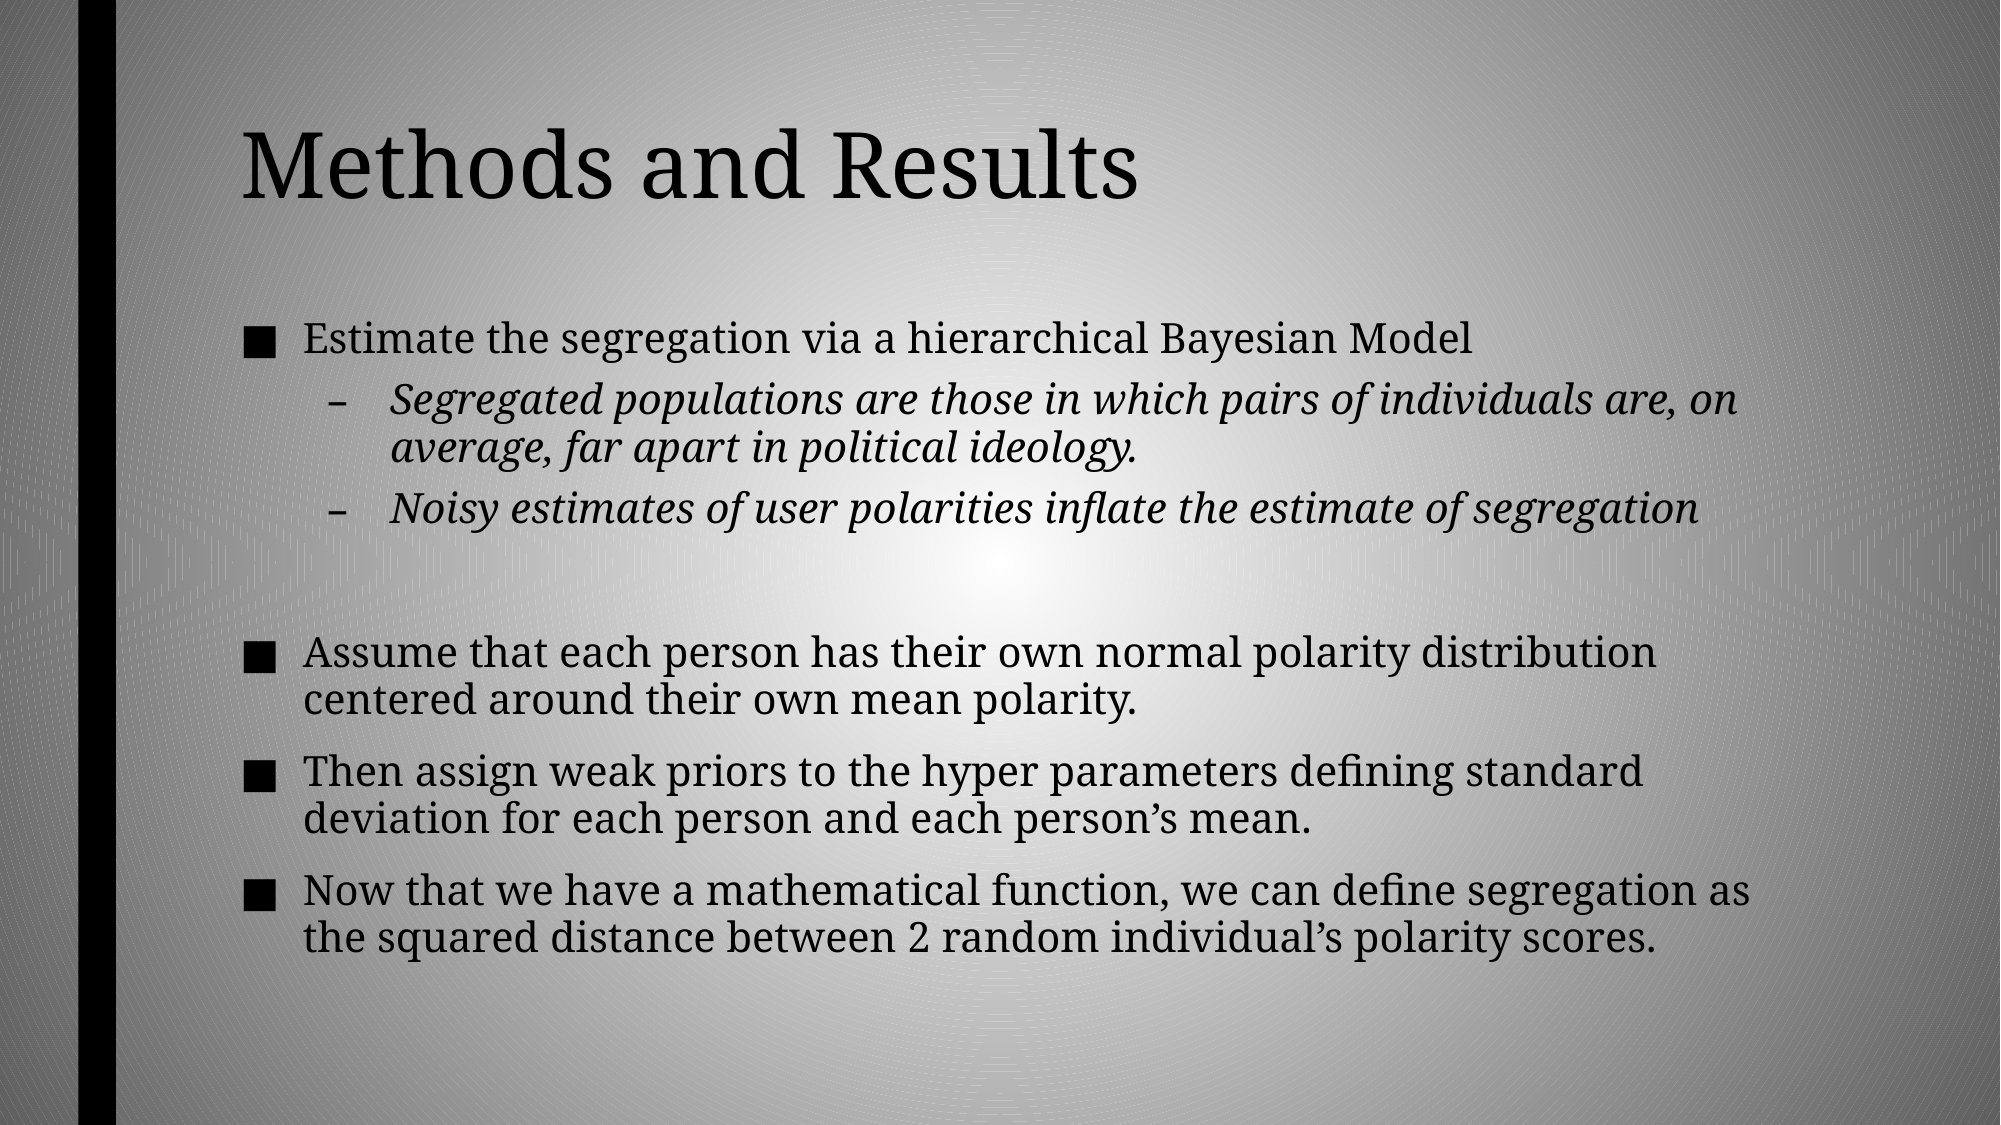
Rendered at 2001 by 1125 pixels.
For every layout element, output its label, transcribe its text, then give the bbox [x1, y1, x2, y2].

title Methods and Results [225, 112, 1800, 308]
list Estimate the segregation via a hierarchical Bayesian Model Segregated populations are those in which pairs of individuals are, on average, far apart in political ideology. Noisy estimates of user polarities inflate the estimate of segregation Assume that each person has their own normal polarity distribution centered around their own mean polarity. Then assign weak priors to the hyper parameters defining standard deviation for each person and each person’s mean. Now that we have a mathematical function, we can define segregation as the squared distance between 2 random individual’s polarity scores. [225, 308, 1800, 1084]
